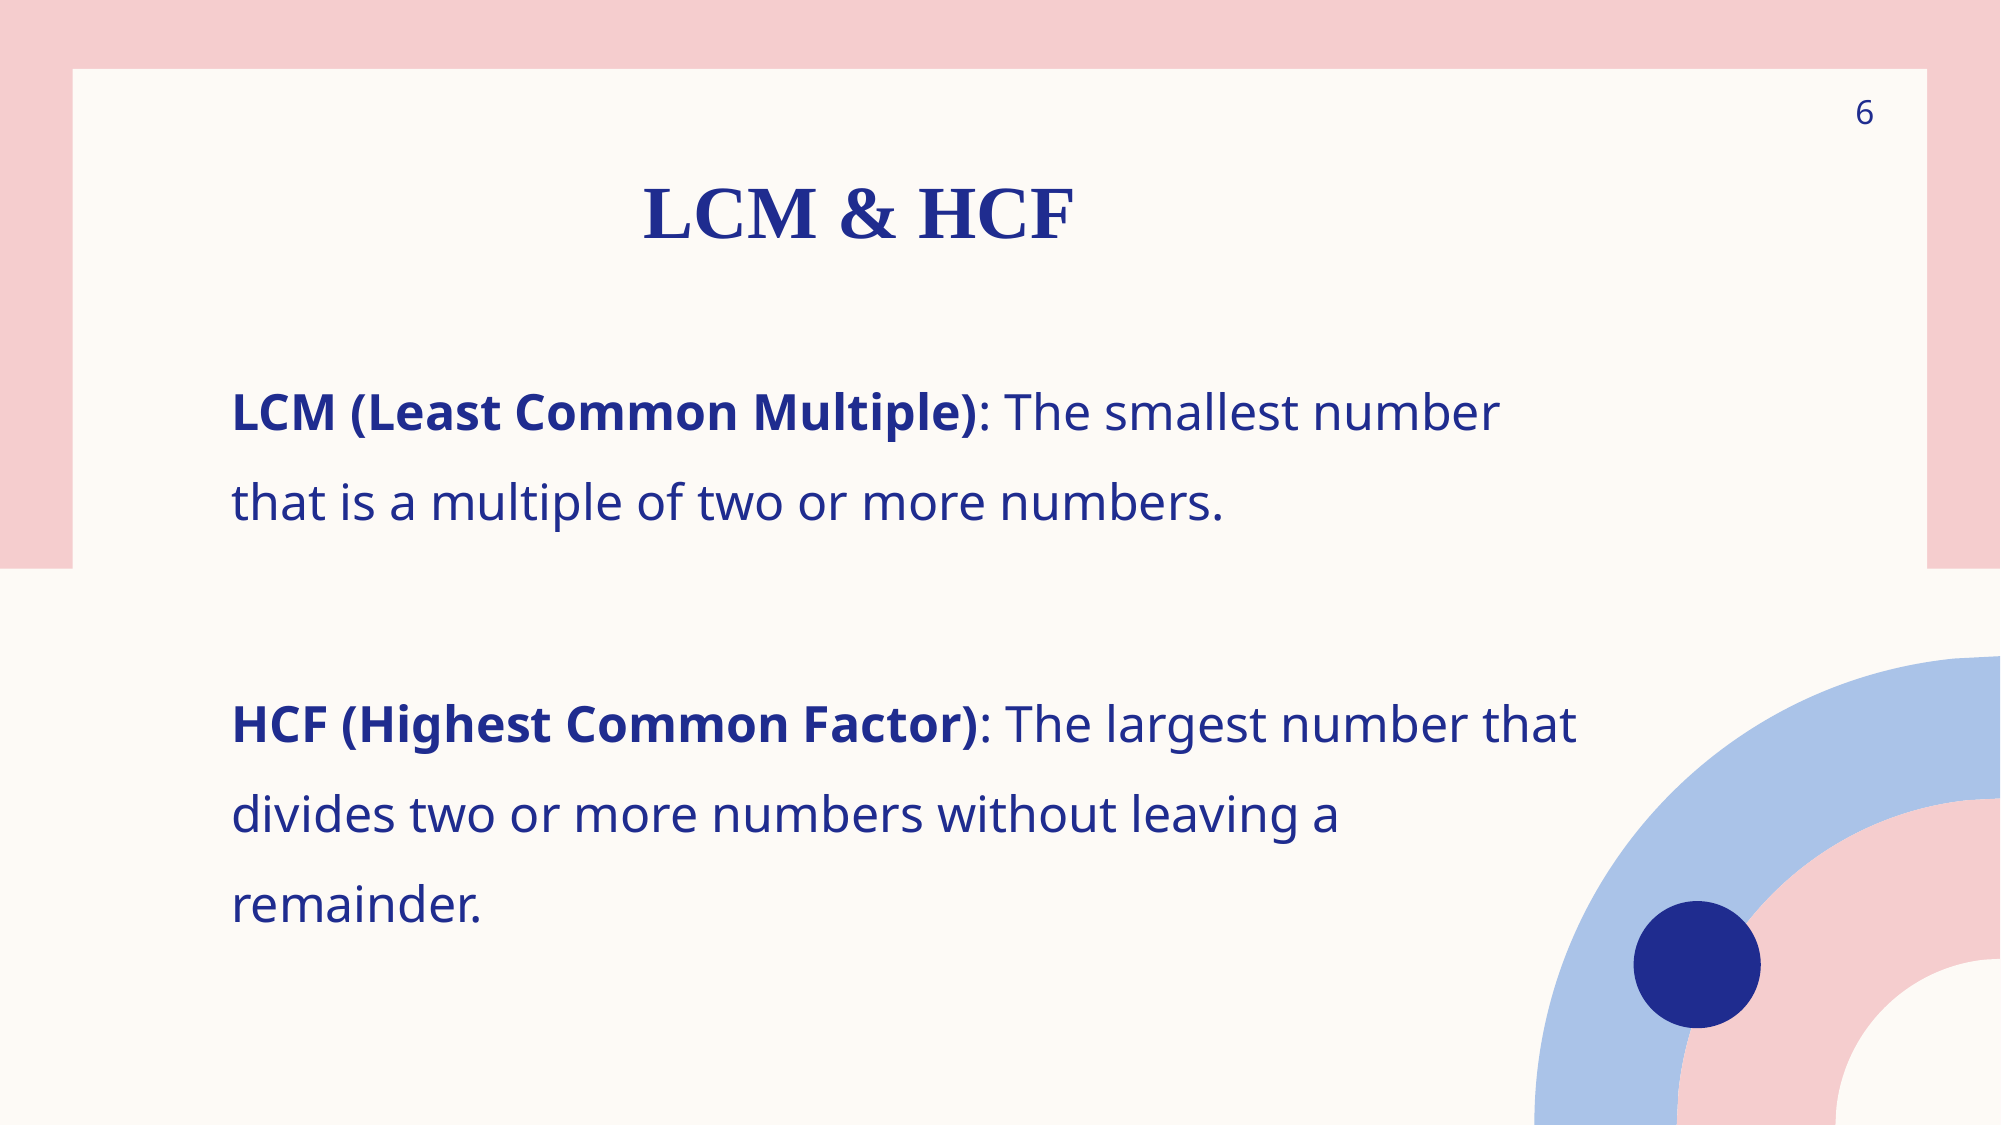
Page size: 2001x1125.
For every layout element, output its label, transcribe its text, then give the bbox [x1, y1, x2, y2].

list LCM (Least Common Multiple): The smallest number that is a multiple of two or more numbers. HCF (Highest Common Factor): The largest number that divides two or more numbers without leaving a remainder. [216, 350, 1603, 1031]
slide_number 6 [1699, 75, 1875, 153]
title Lcm & hcf [534, 75, 1787, 254]
